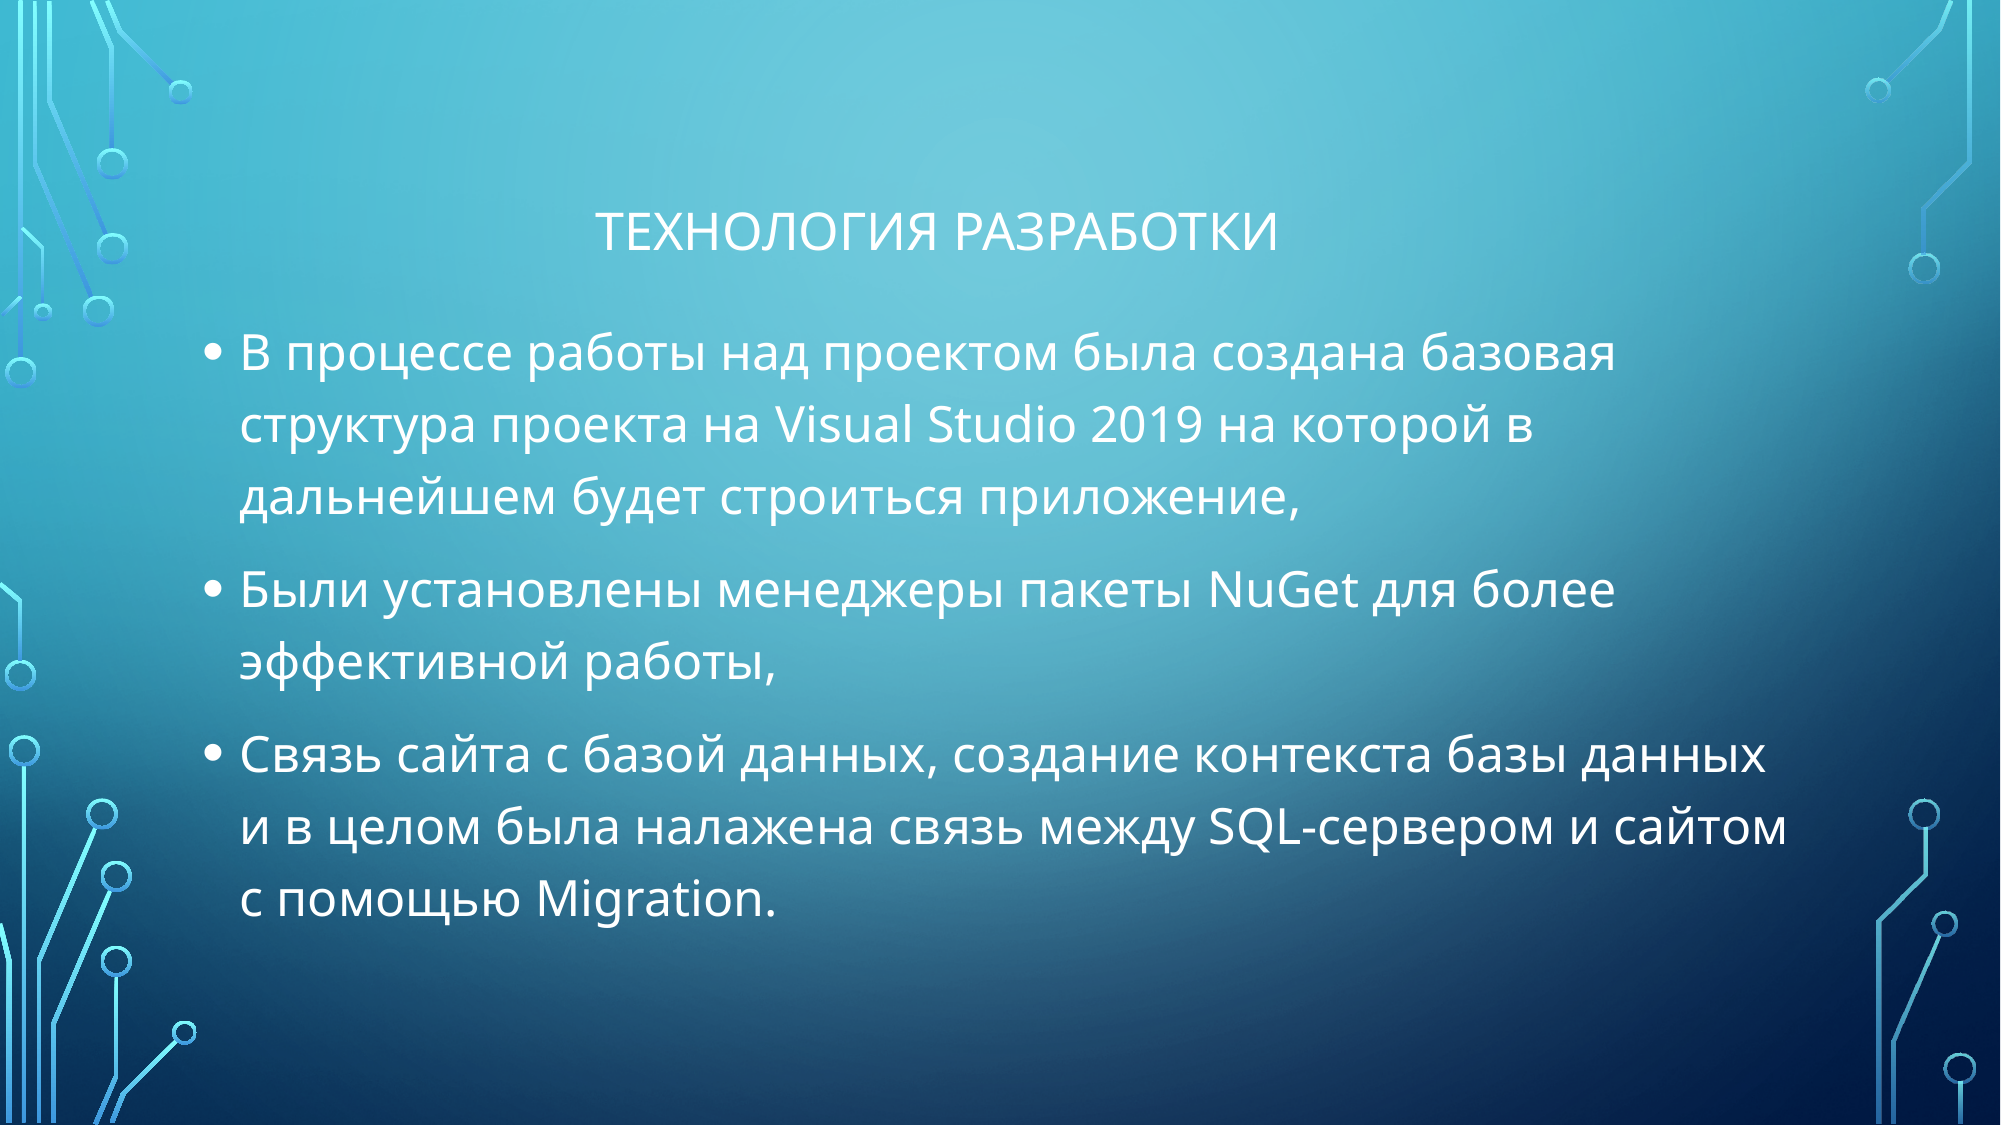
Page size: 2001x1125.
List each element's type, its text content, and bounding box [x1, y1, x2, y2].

text_box Технология разработки [396, 190, 1480, 302]
list В процессе работы над проектом была создана базовая структура проекта на Visual Studio 2019 на которой в дальнейшем будет строиться приложение, Были установлены менеджеры пакеты NuGet для более эффективной работы, Связь сайта с базой данных, создание контекста базы данных и в целом была налажена связь между SQL-сервером и сайтом с помощью Мigration. [187, 301, 1813, 950]
